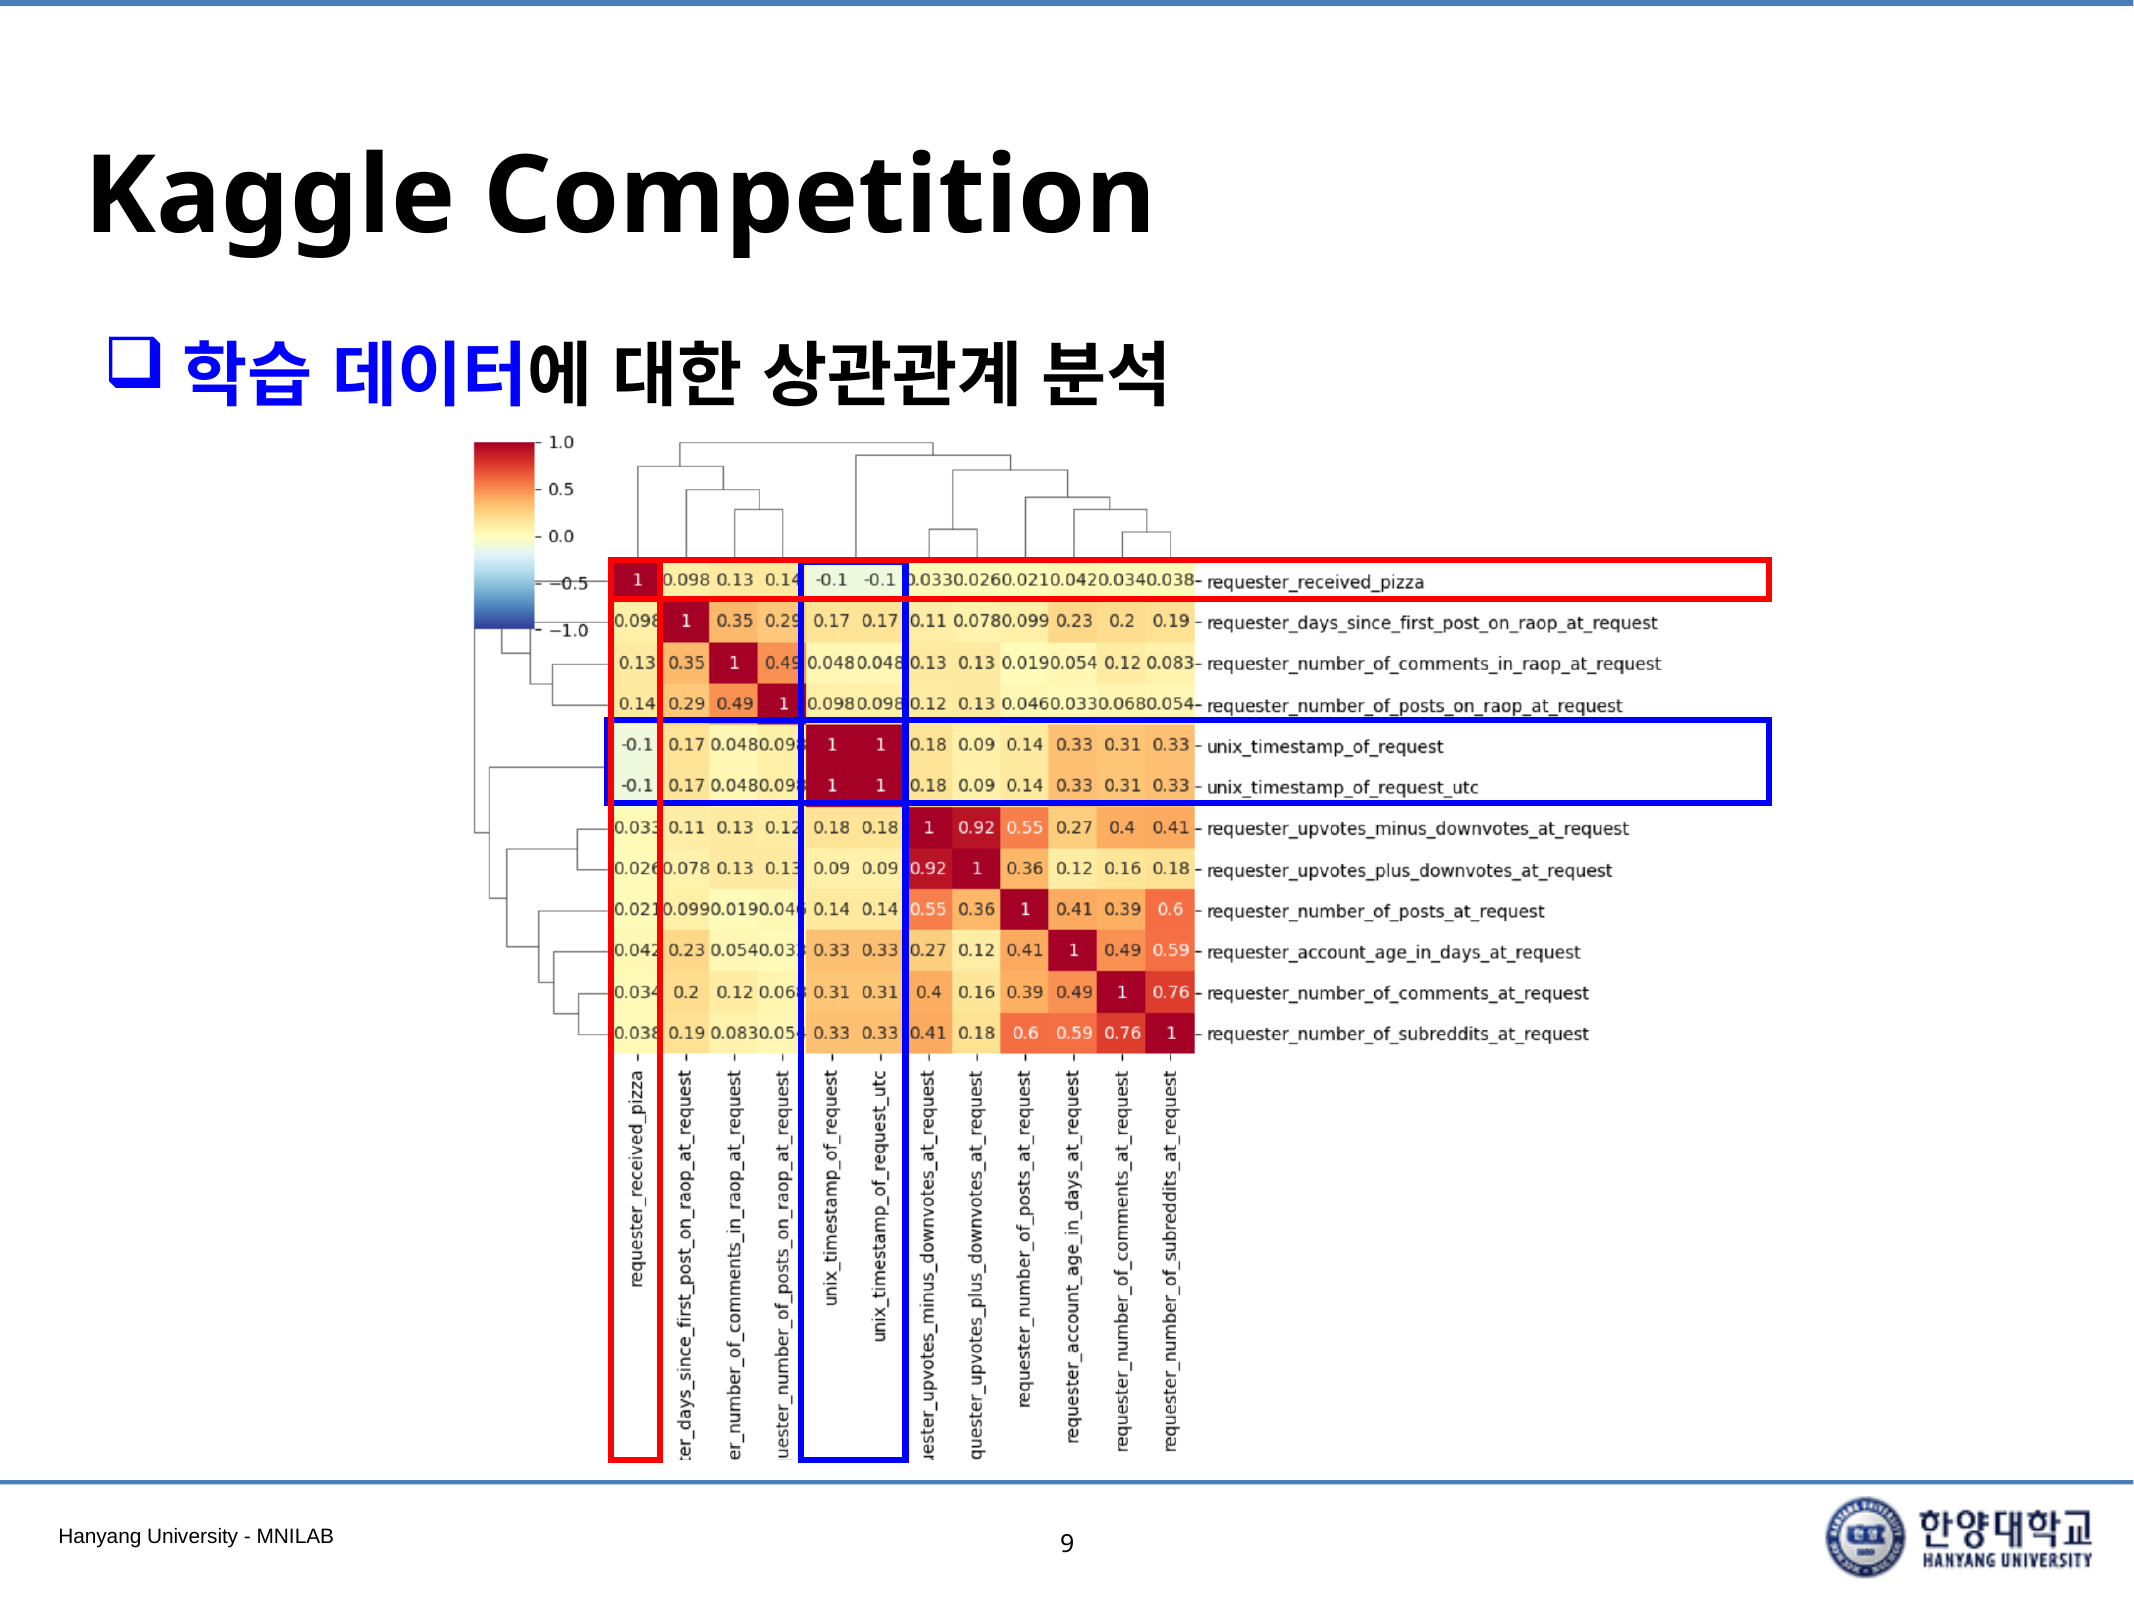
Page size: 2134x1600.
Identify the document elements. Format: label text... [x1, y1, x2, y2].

list 학습 데이터에 대한 상관관계 분석 [94, 303, 2099, 1366]
slide_number 9 [1037, 1518, 1098, 1567]
text_box [1668, 559, 1769, 600]
text_box [1668, 720, 1769, 803]
picture [1797, 1495, 2128, 1581]
picture [466, 433, 1668, 1460]
title Kaggle Competition [75, 41, 2058, 338]
